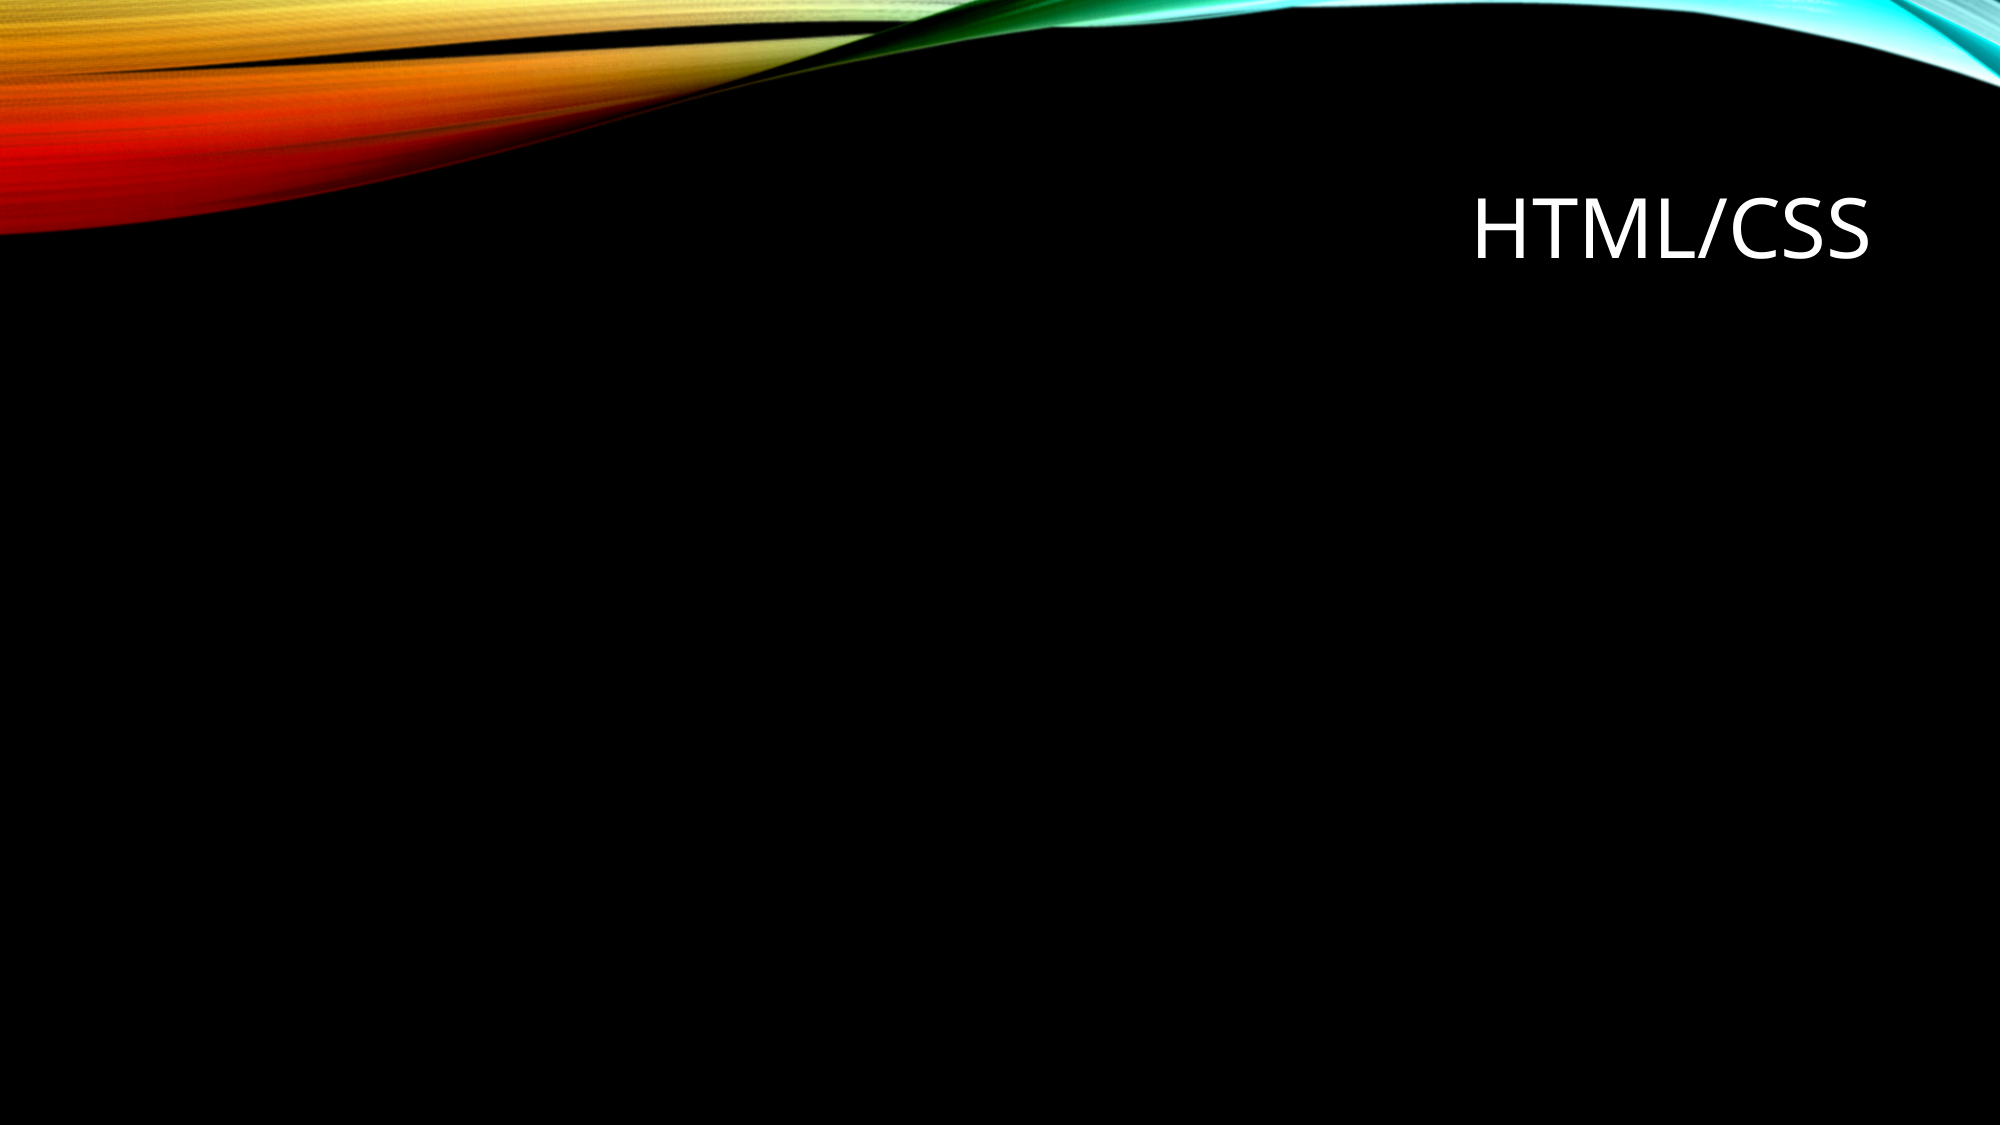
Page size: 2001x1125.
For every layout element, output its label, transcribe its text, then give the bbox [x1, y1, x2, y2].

title HTML/CSS [474, 125, 1888, 338]
picture [0, 0, 2000, 237]
